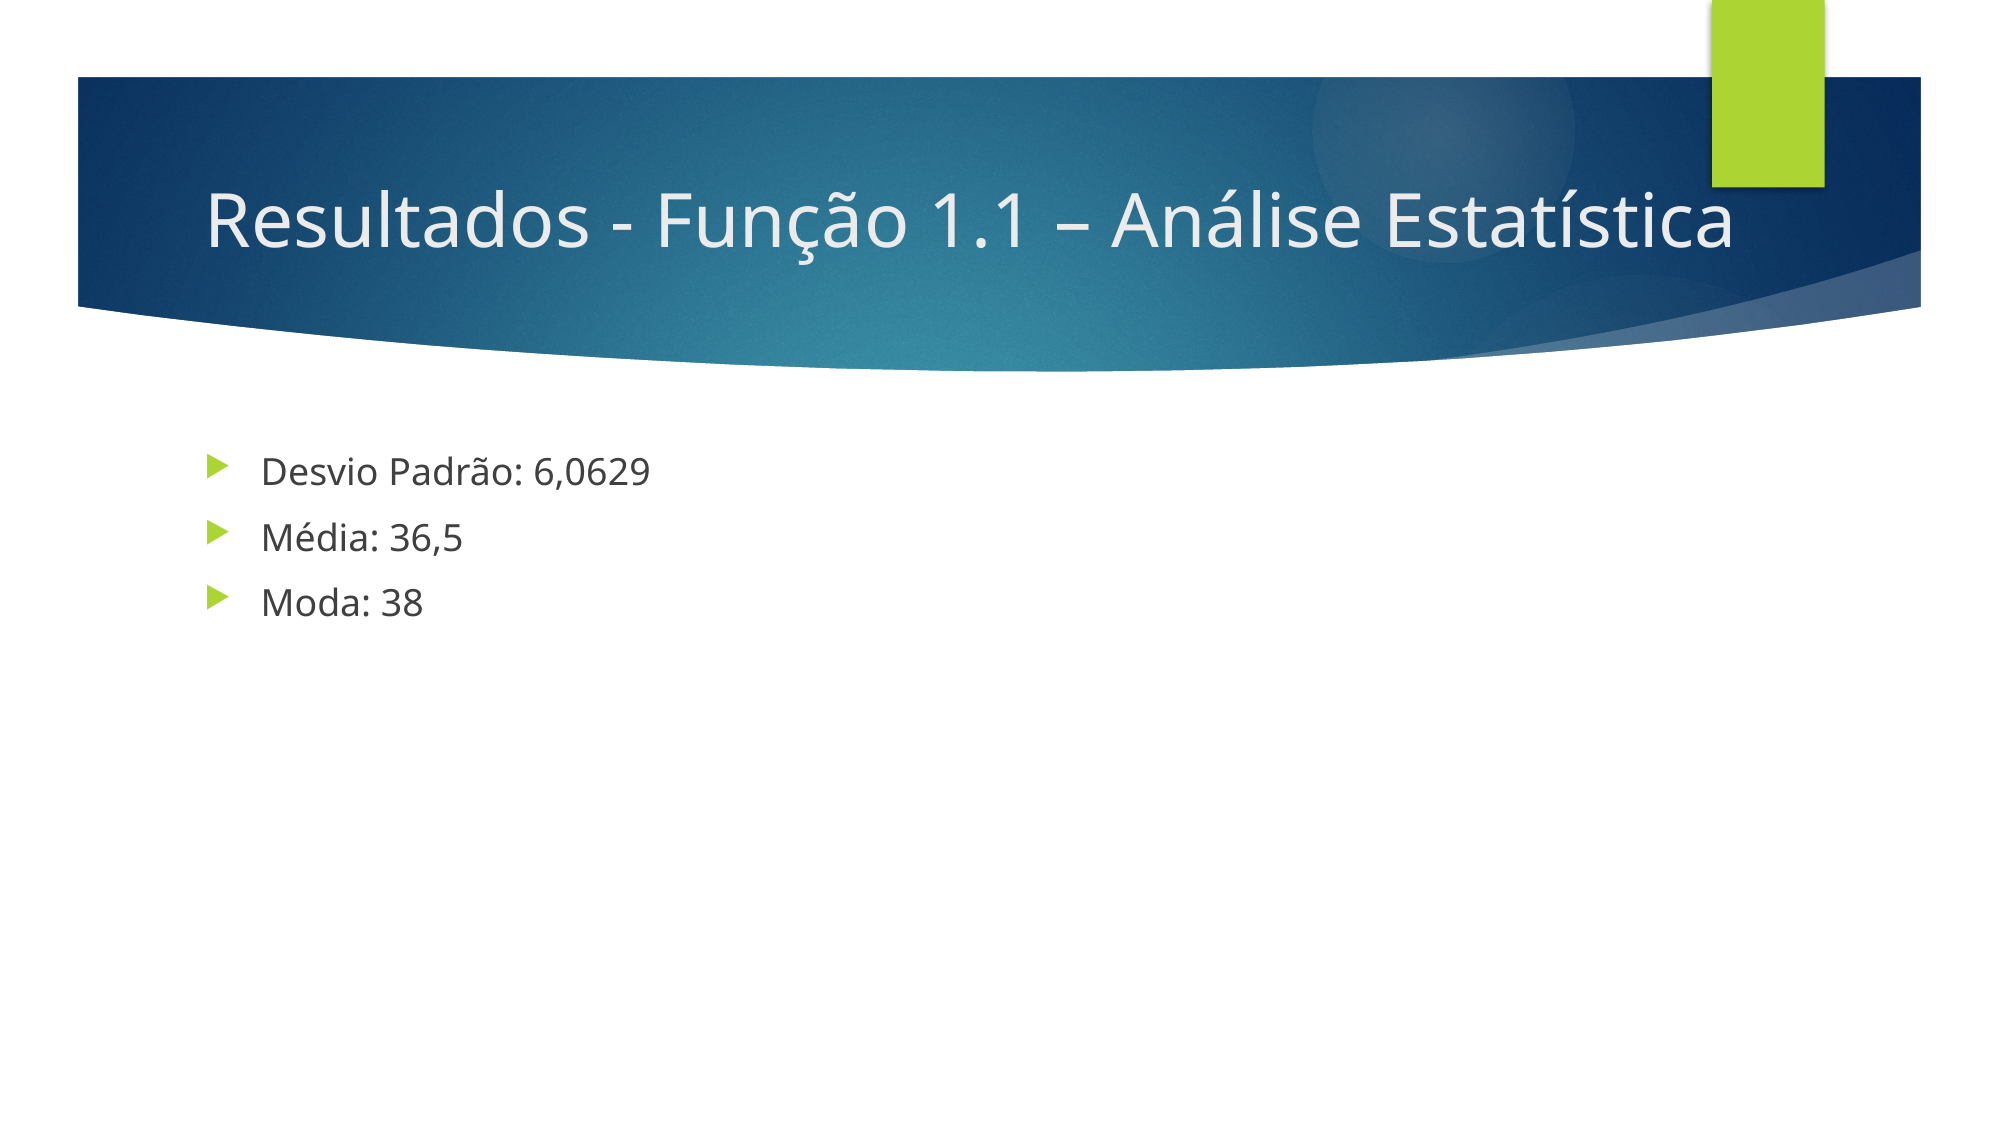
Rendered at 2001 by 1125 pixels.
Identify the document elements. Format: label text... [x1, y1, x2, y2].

list Desvio Padrão: 6,0629 Média: 36,5 Moda: 38 [189, 440, 1820, 1100]
title Resultados - Função 1.1 – Análise Estatística [189, 159, 1887, 276]
